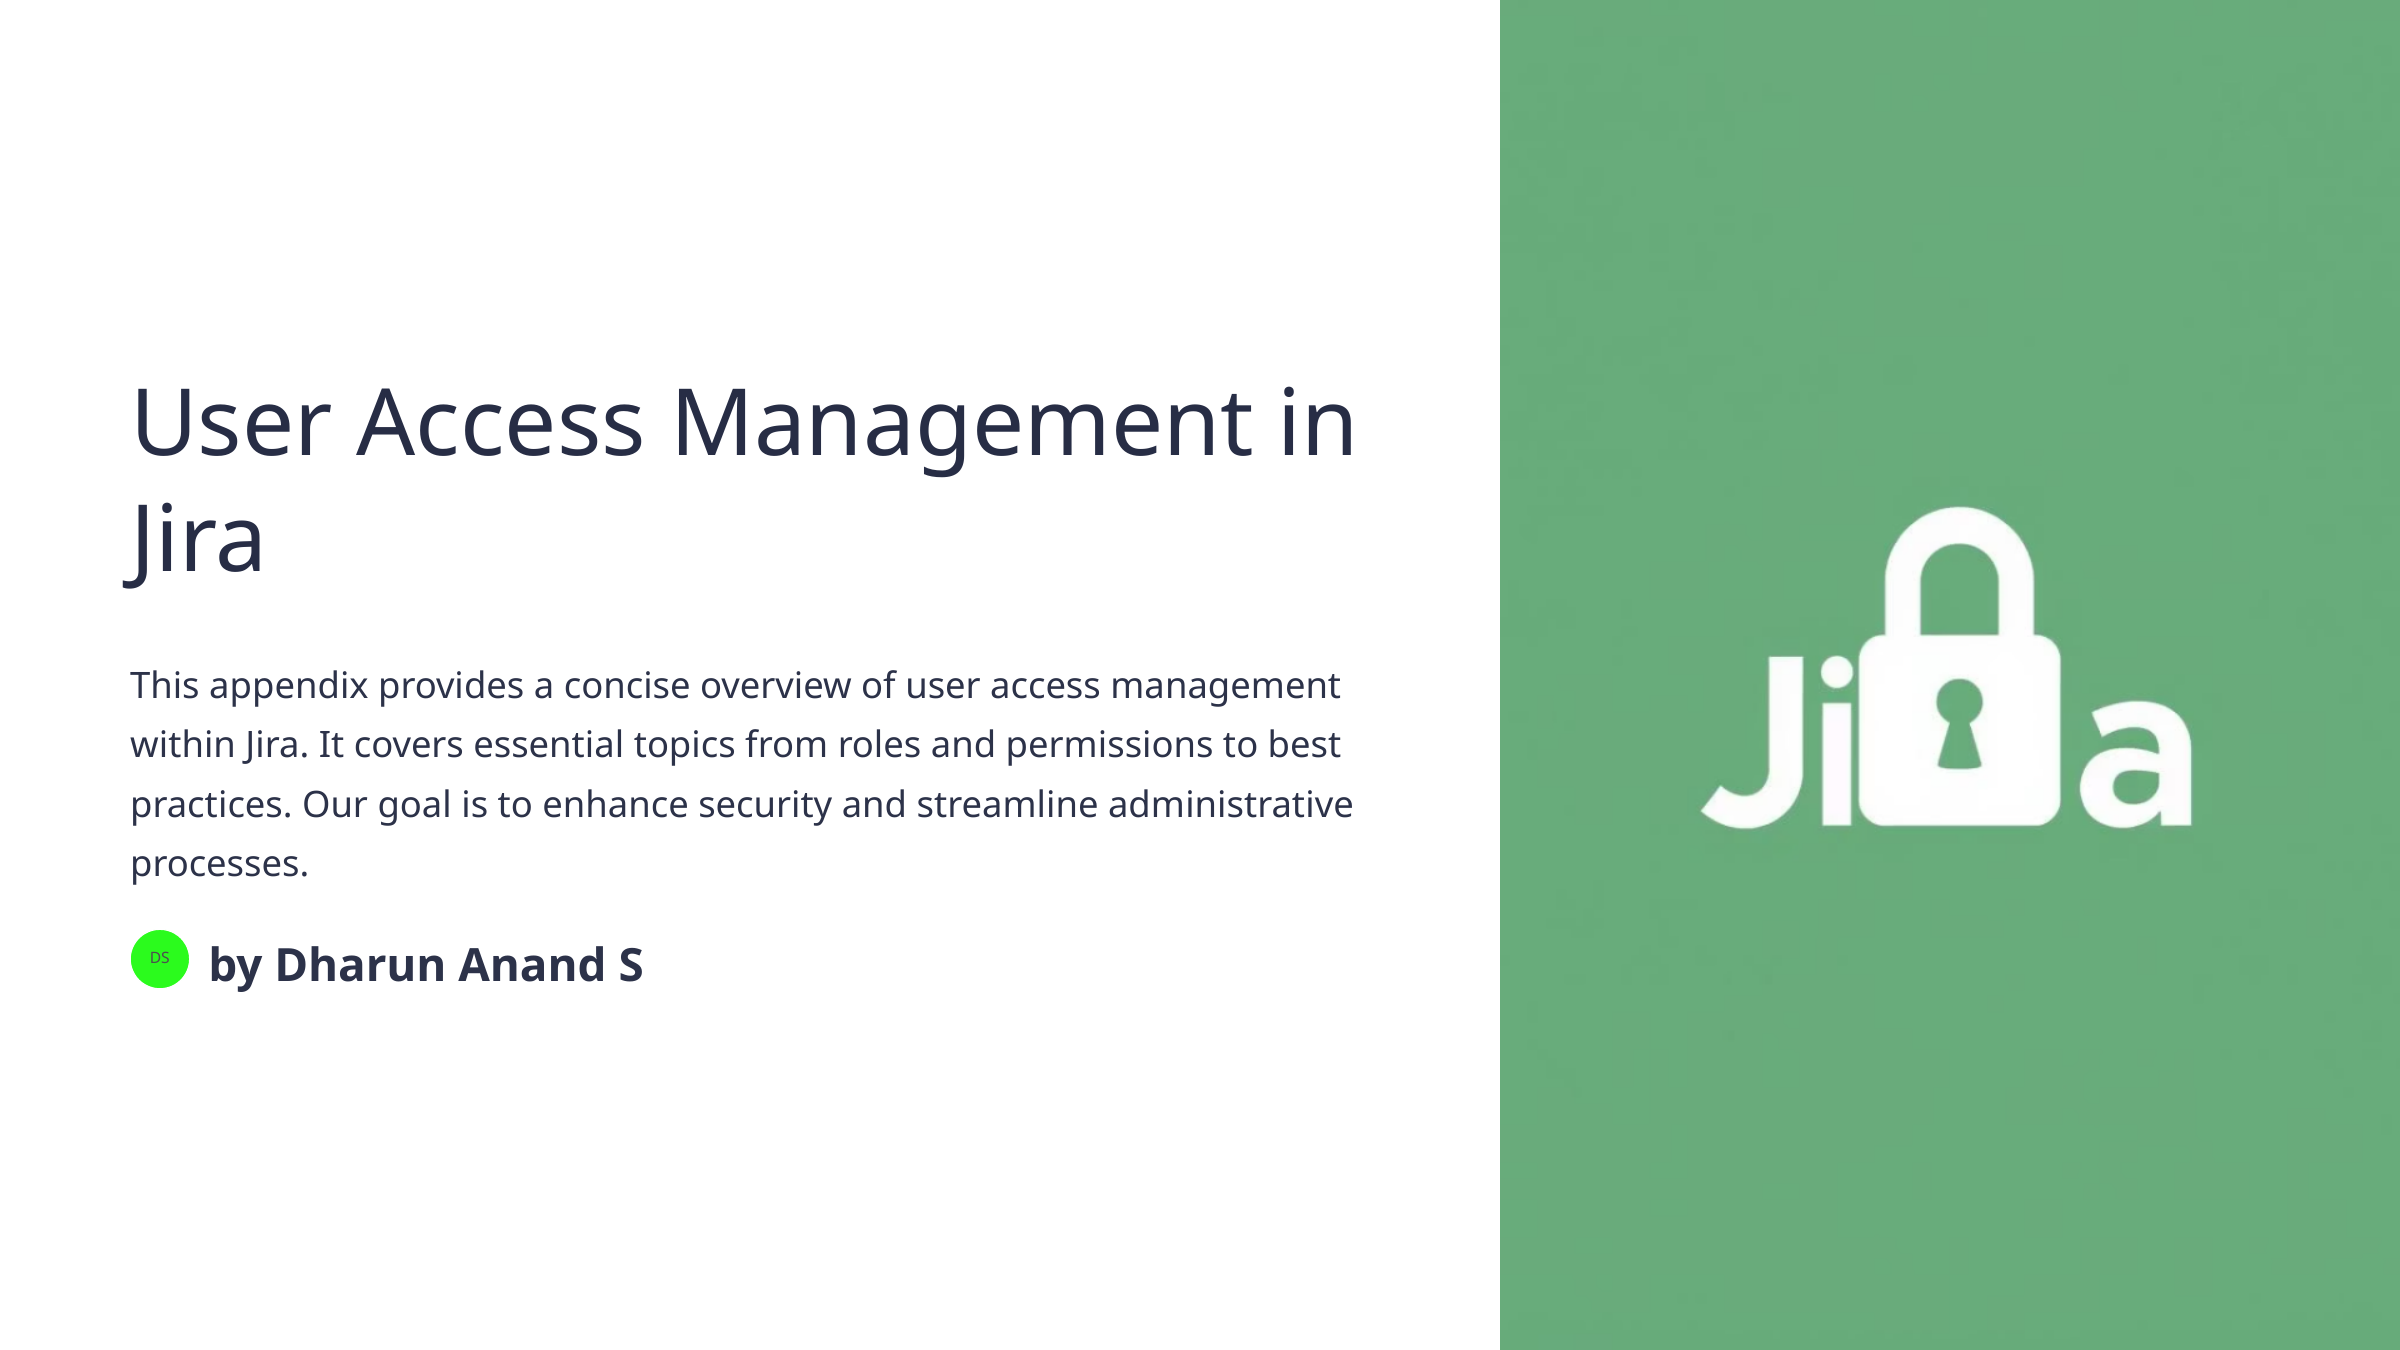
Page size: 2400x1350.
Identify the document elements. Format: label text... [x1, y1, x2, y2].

picture [1499, 0, 2400, 1350]
text_box by Dharun Anand S [208, 926, 651, 992]
text_box [130, 929, 190, 989]
text_box DS [149, 951, 171, 968]
text_box This appendix provides a concise overview of user access management within Jira. It covers essential topics from roles and permissions to best practices. Our goal is to enhance security and streamline administrative processes. [130, 646, 1370, 885]
text_box User Access Management in Jira [130, 358, 1370, 591]
